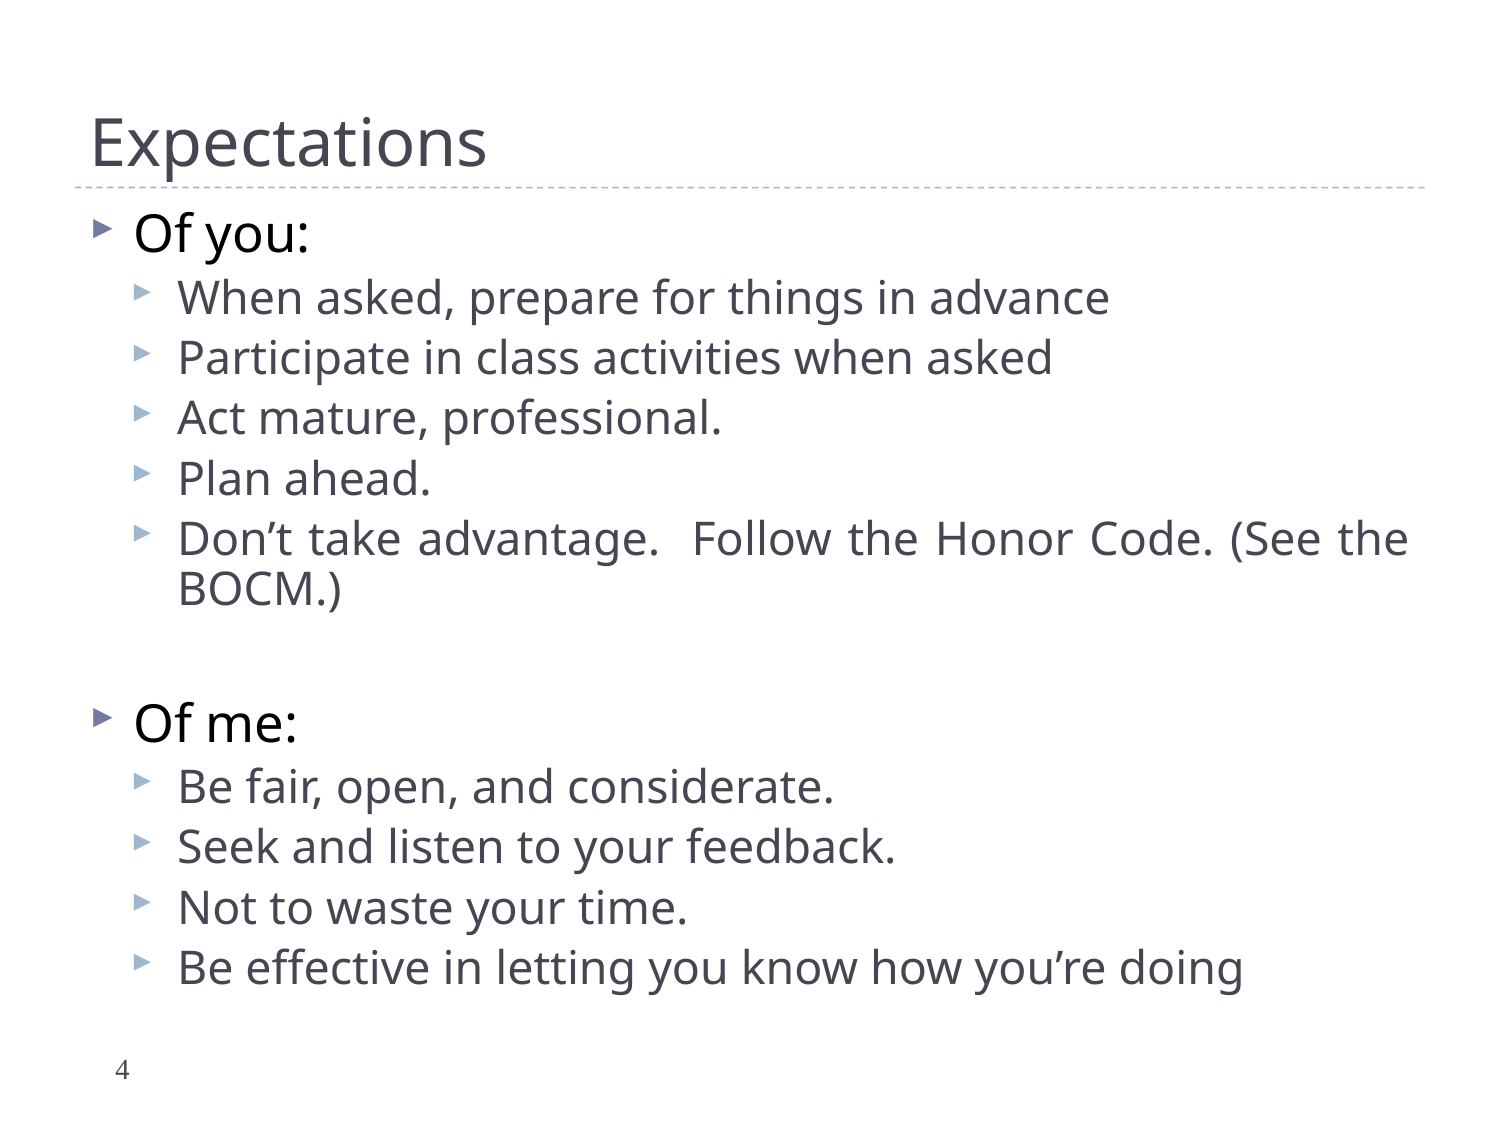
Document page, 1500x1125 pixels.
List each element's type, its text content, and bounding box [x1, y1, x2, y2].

slide_number 4 [100, 1042, 426, 1103]
list Of you: When asked, prepare for things in advance Participate in class activities when asked Act mature, professional. Plan ahead. Don’t take advantage. Follow the Honor Code. (See the BOCM.) Of me: Be fair, open, and considerate. Seek and listen to your feedback. Not to waste your time. Be effective in letting you know how you’re doing [75, 200, 1425, 1010]
title Expectations [75, 24, 1425, 188]
